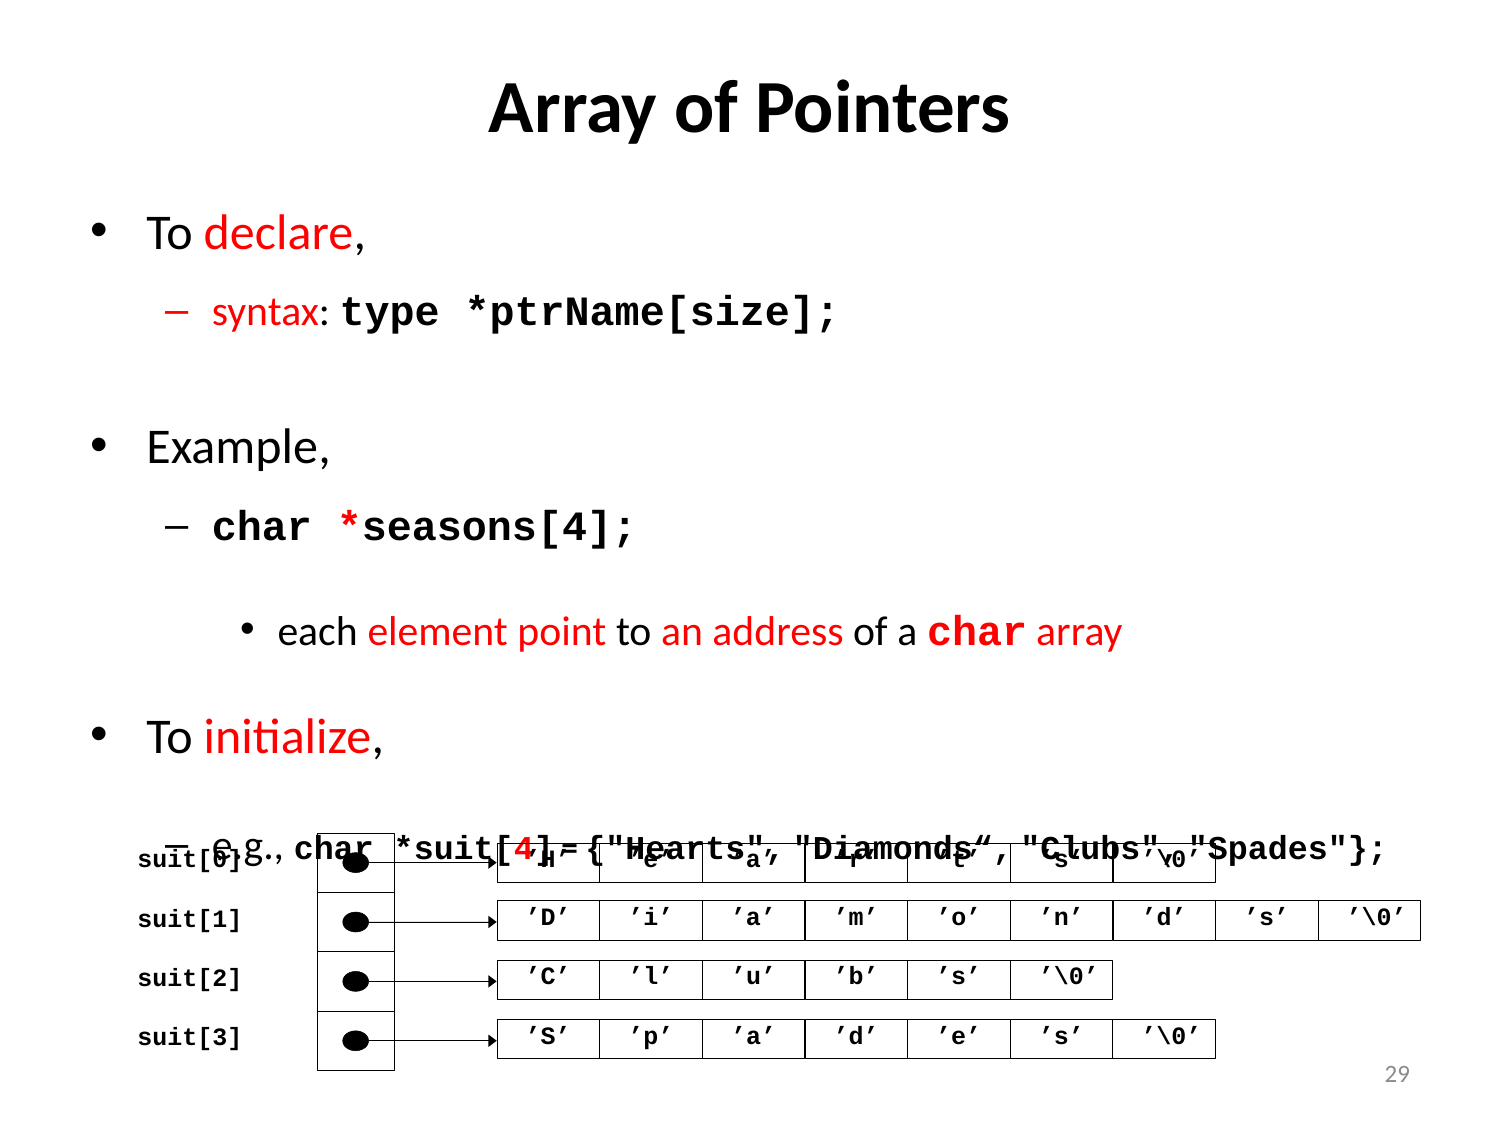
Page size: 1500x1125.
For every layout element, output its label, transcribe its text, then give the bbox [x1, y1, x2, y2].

list To declare, syntax: type *ptrName[size]; Example, char *seasons[4]; each element point to an address of a char array To initialize, e.g., char *suit[4] = {"Hearts", "Diamonds“, "Clubs", "Spades"}; [75, 191, 1454, 1059]
title Array of Pointers [75, 8, 1425, 191]
slide_number 29 [1074, 1078, 1425, 1103]
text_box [137, 832, 1426, 1071]
